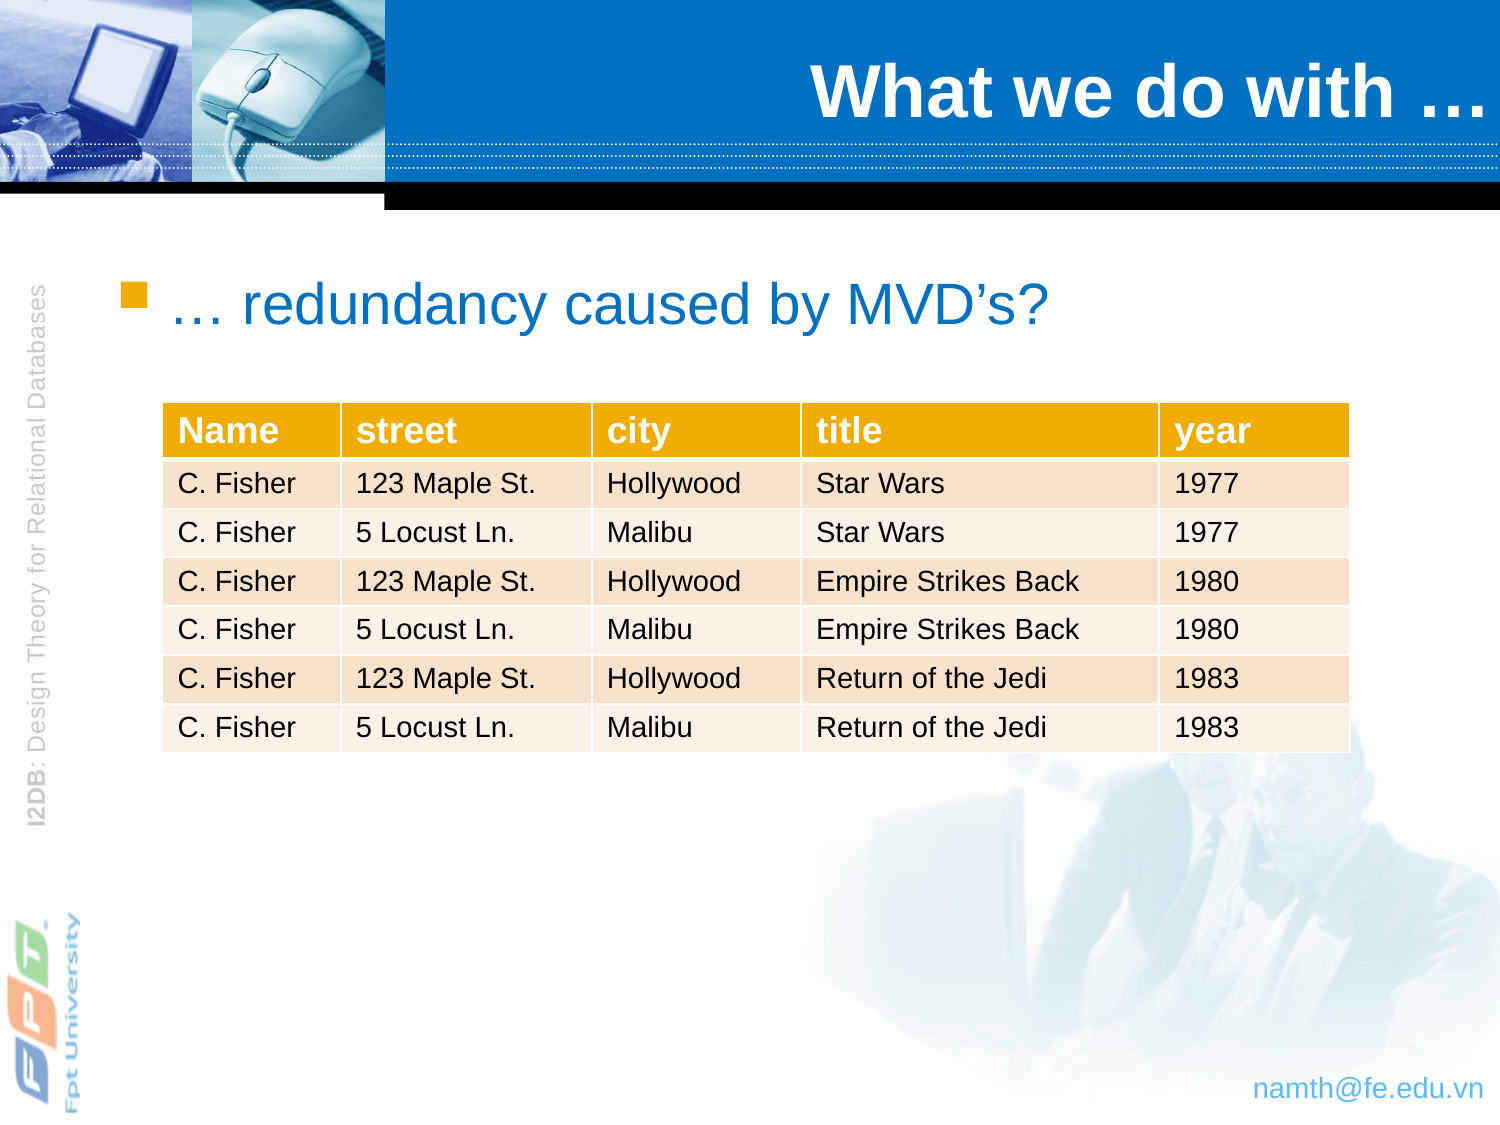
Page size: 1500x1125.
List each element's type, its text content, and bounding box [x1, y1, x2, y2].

table_cell C. Fisher [163, 462, 340, 508]
table_cell Empire Strikes Back [802, 558, 1158, 605]
table_header street [342, 403, 591, 457]
table_cell Return of the Jedi [802, 705, 1158, 752]
table_cell Star Wars [802, 462, 1158, 508]
table_cell 5 Locust Ln. [342, 705, 591, 752]
table_cell 1983 [1160, 656, 1349, 703]
table_header title [802, 403, 1158, 457]
table_cell C. Fisher [163, 558, 340, 605]
table_cell Star Wars [802, 509, 1158, 556]
table_cell 1980 [1160, 558, 1349, 605]
table_cell 1980 [1160, 607, 1349, 654]
table_cell 123 Maple St. [342, 558, 591, 605]
picture [0, 194, 1500, 1125]
table_cell Malibu [593, 607, 800, 654]
table_cell Return of the Jedi [802, 656, 1158, 703]
table_cell Hollywood [593, 558, 800, 605]
table_cell C. Fisher [163, 656, 340, 703]
table_cell C. Fisher [163, 509, 340, 556]
table_cell C. Fisher [163, 705, 340, 752]
table_cell Hollywood [593, 656, 800, 703]
list … redundancy caused by MVD’s? [87, 216, 1475, 1050]
table_cell 123 Maple St. [342, 462, 591, 508]
text_box [8, 913, 80, 1112]
table_cell Malibu [593, 705, 800, 752]
table_cell 1983 [1160, 705, 1349, 752]
table_cell C. Fisher [163, 607, 340, 654]
table_header year [1160, 403, 1349, 457]
table_cell 5 Locust Ln. [342, 607, 591, 654]
table_header city [593, 403, 800, 457]
table_cell 5 Locust Ln. [342, 509, 591, 556]
table_cell Malibu [593, 509, 800, 556]
table_cell 1977 [1160, 462, 1349, 508]
table_cell Empire Strikes Back [802, 607, 1158, 654]
title What we do with … [387, 0, 1500, 175]
table_cell Hollywood [593, 462, 800, 508]
table_cell 1977 [1160, 509, 1349, 556]
table_cell 123 Maple St. [342, 656, 591, 703]
table_header Name [163, 403, 340, 457]
picture [0, 0, 385, 181]
